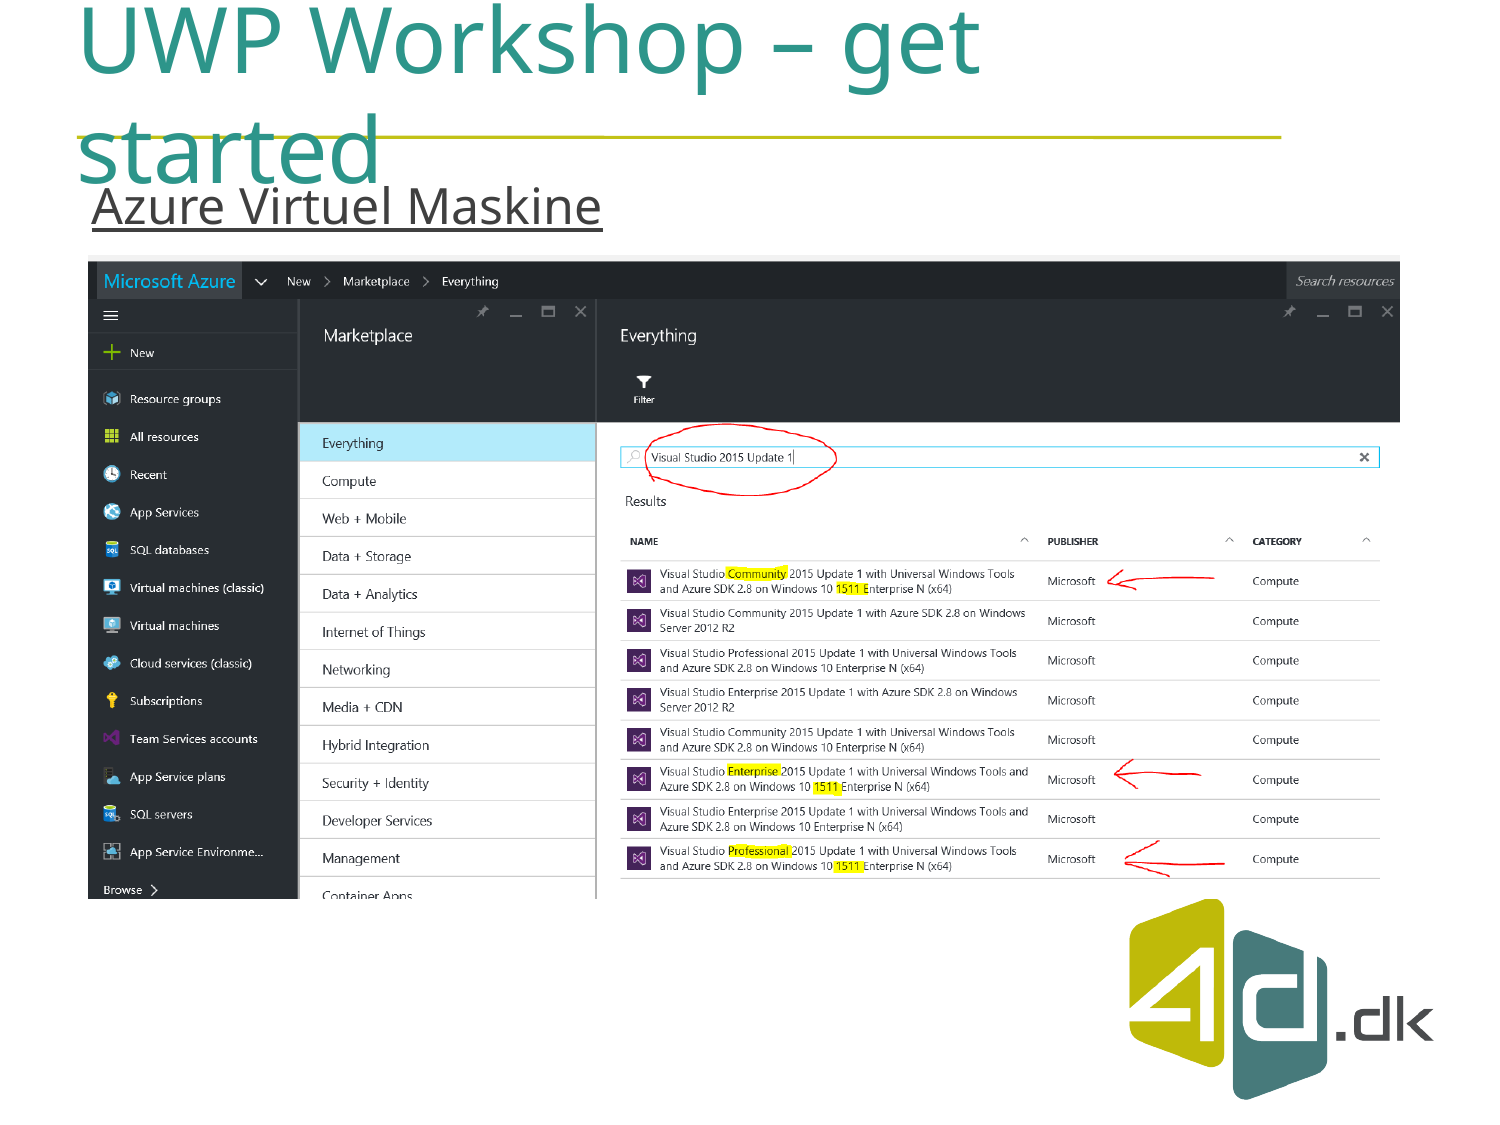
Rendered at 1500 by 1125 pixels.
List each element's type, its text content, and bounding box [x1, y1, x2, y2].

title UWP Workshop – get started [76, 0, 1284, 137]
picture [88, 255, 1434, 1100]
list Azure Virtuel Maskine [76, 137, 1408, 824]
